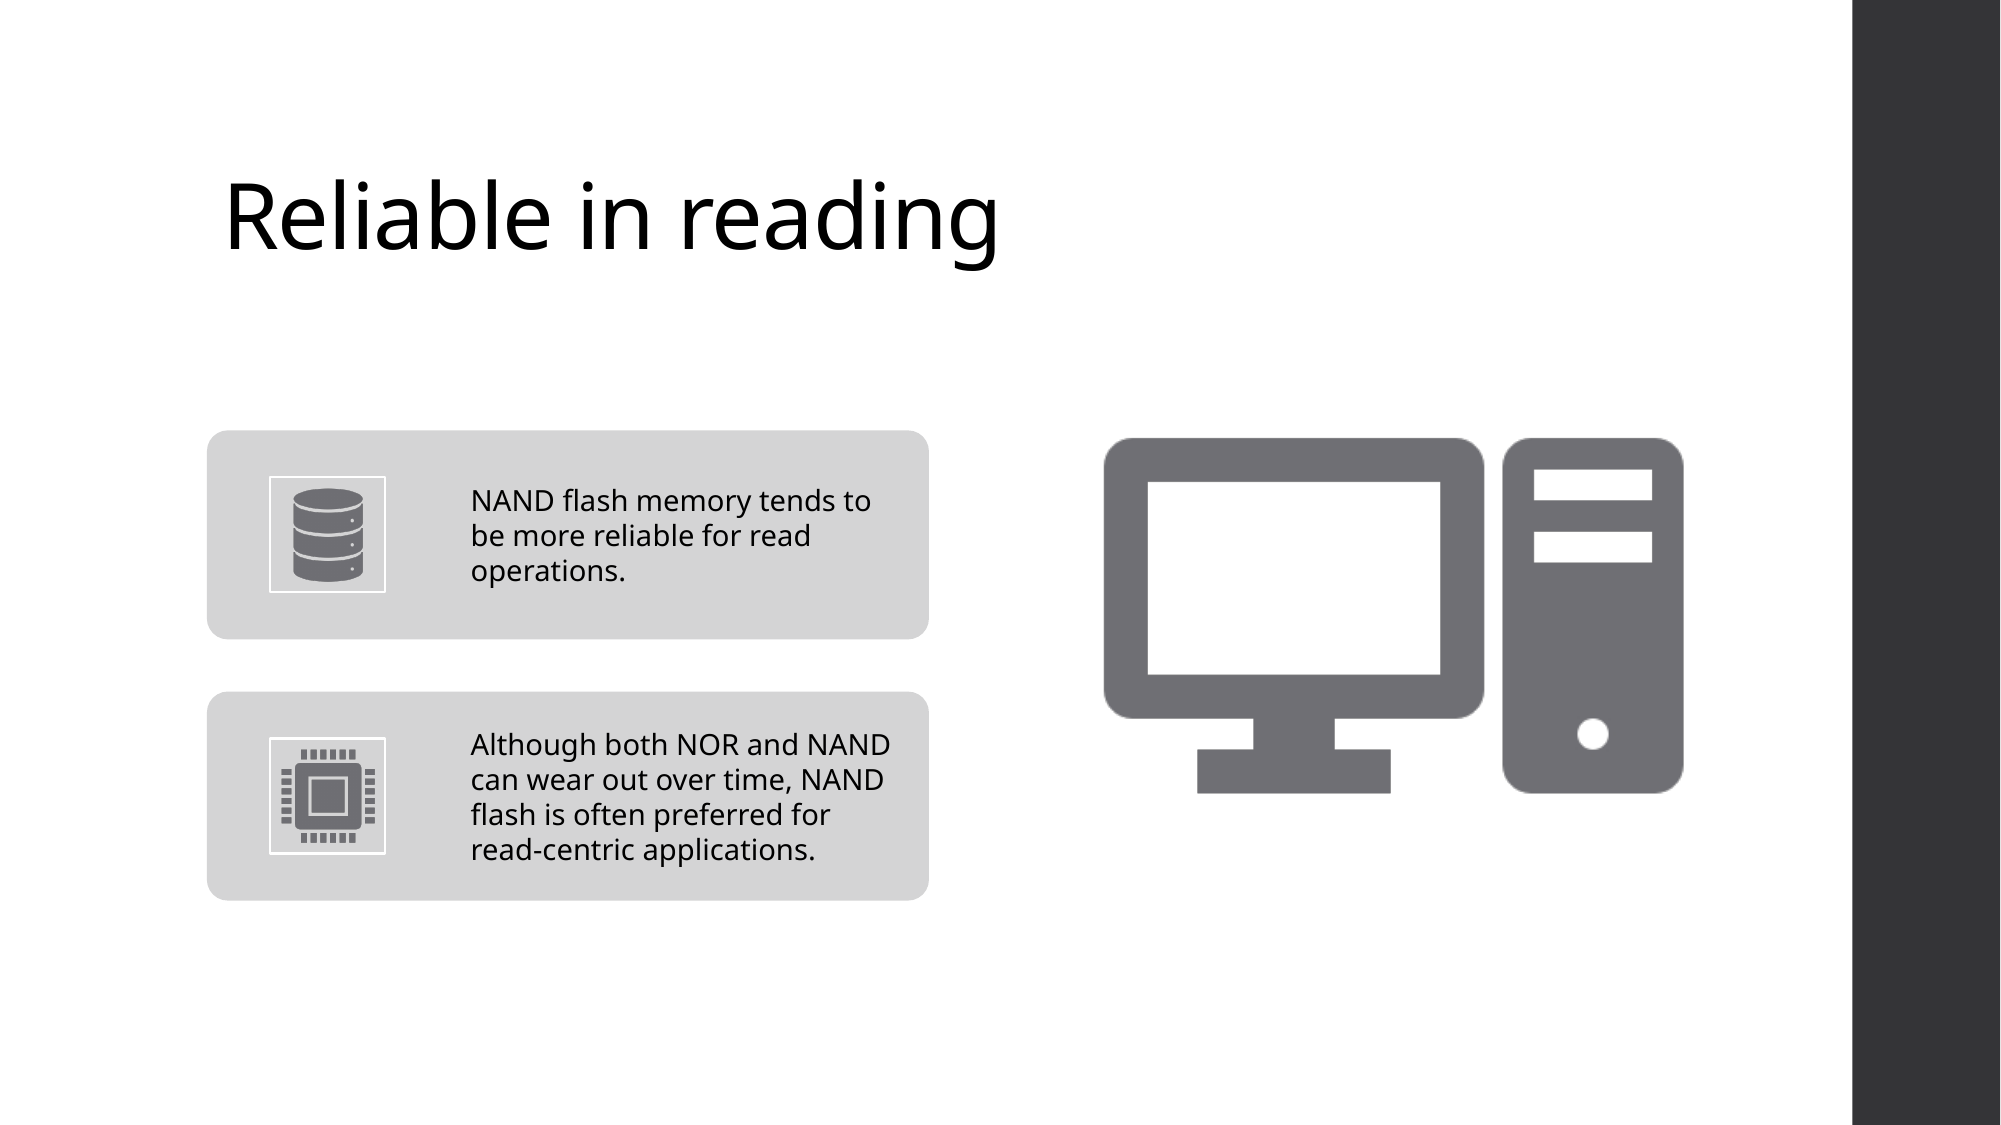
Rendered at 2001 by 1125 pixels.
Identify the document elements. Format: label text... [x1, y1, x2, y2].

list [206, 316, 930, 1014]
picture [1095, 316, 1694, 915]
title Reliable in reading [206, 60, 1797, 278]
